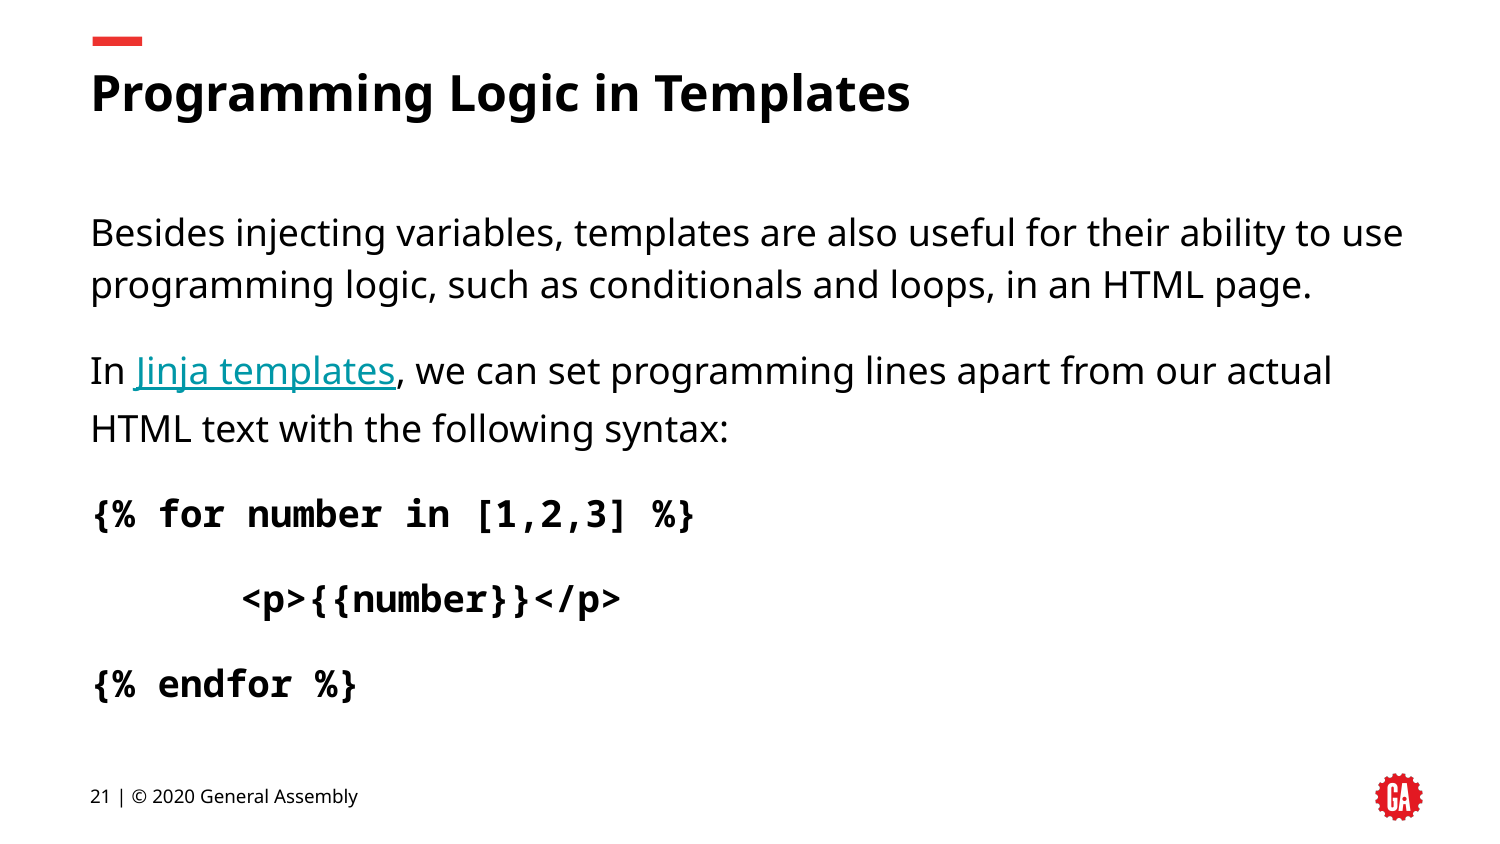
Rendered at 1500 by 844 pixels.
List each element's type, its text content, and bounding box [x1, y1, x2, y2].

list Besides injecting variables, templates are also useful for their ability to use programming logic, such as conditionals and loops, in an HTML page. In Jinja templates, we can set programming lines apart from our actual HTML text with the following syntax: {% for number in [1,2,3] %} <p>{{number}}</p> {% endfor %} [75, 187, 1425, 670]
title Programming Logic in Templates [75, 46, 1473, 140]
slide_number ‹#› | © 2020 General Assembly [75, 764, 465, 830]
picture [1373, 771, 1425, 823]
